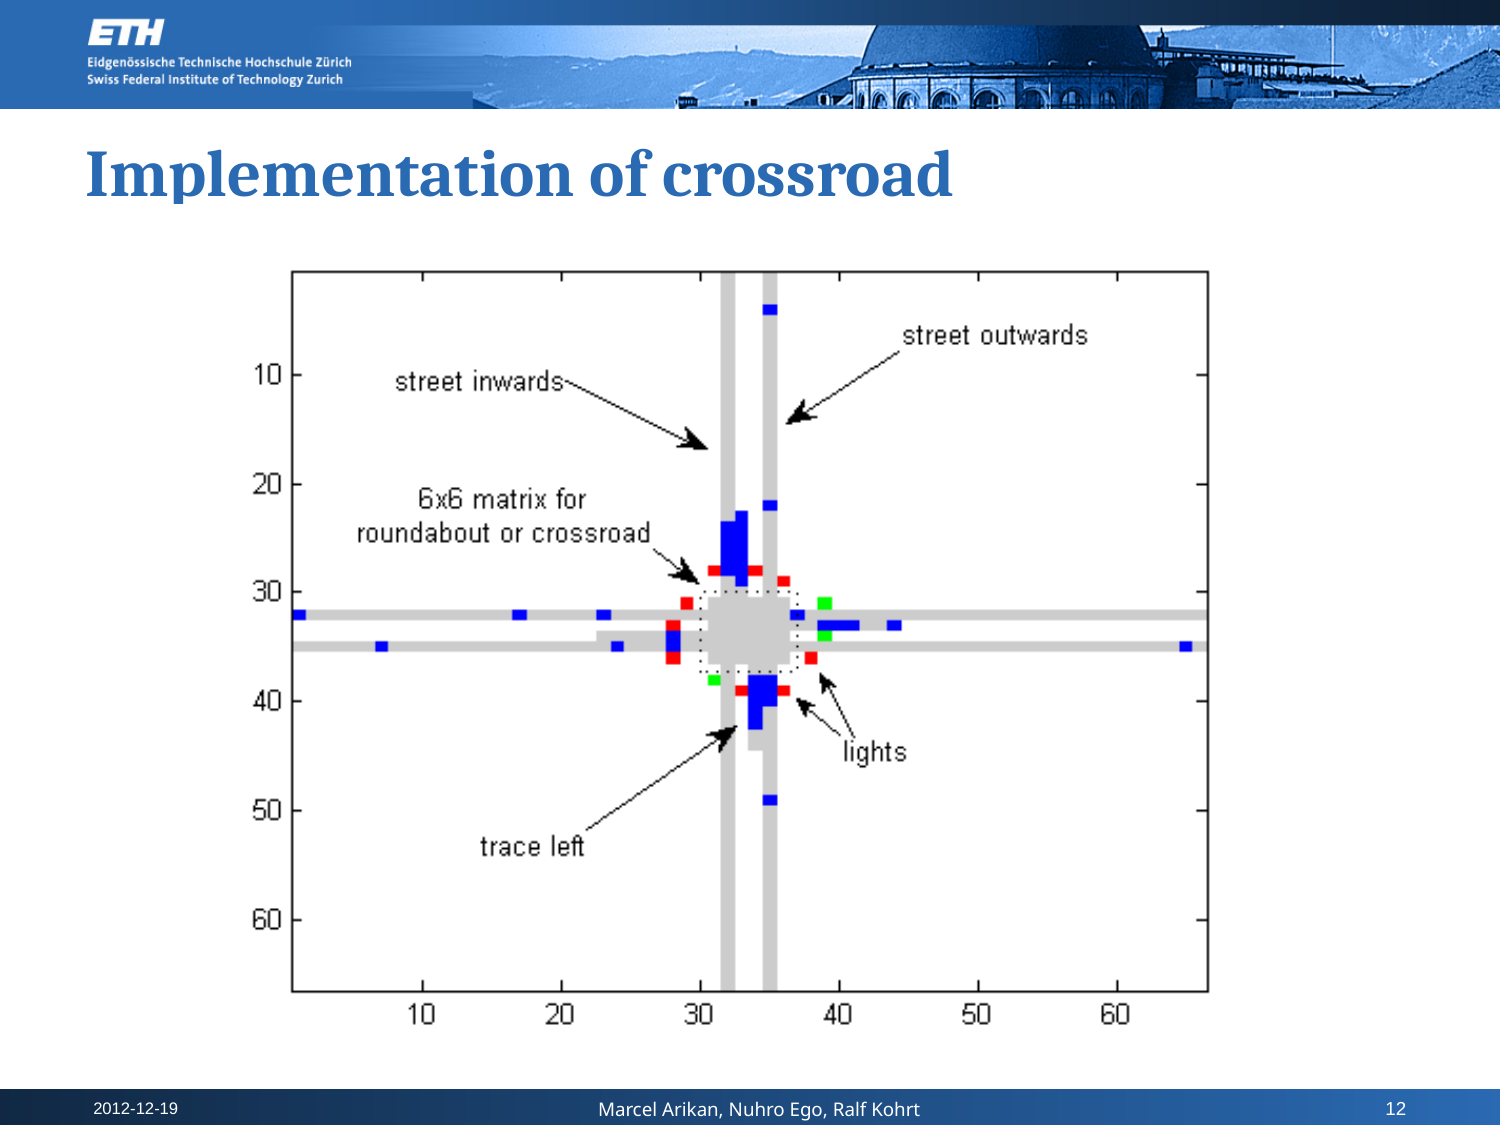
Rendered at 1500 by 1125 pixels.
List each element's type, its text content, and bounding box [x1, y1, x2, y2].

picture [0, 0, 1500, 109]
text_box 12 [1281, 1088, 1407, 1125]
text_box Implementation of crossroad [85, 131, 1411, 230]
picture [138, 204, 1319, 1089]
